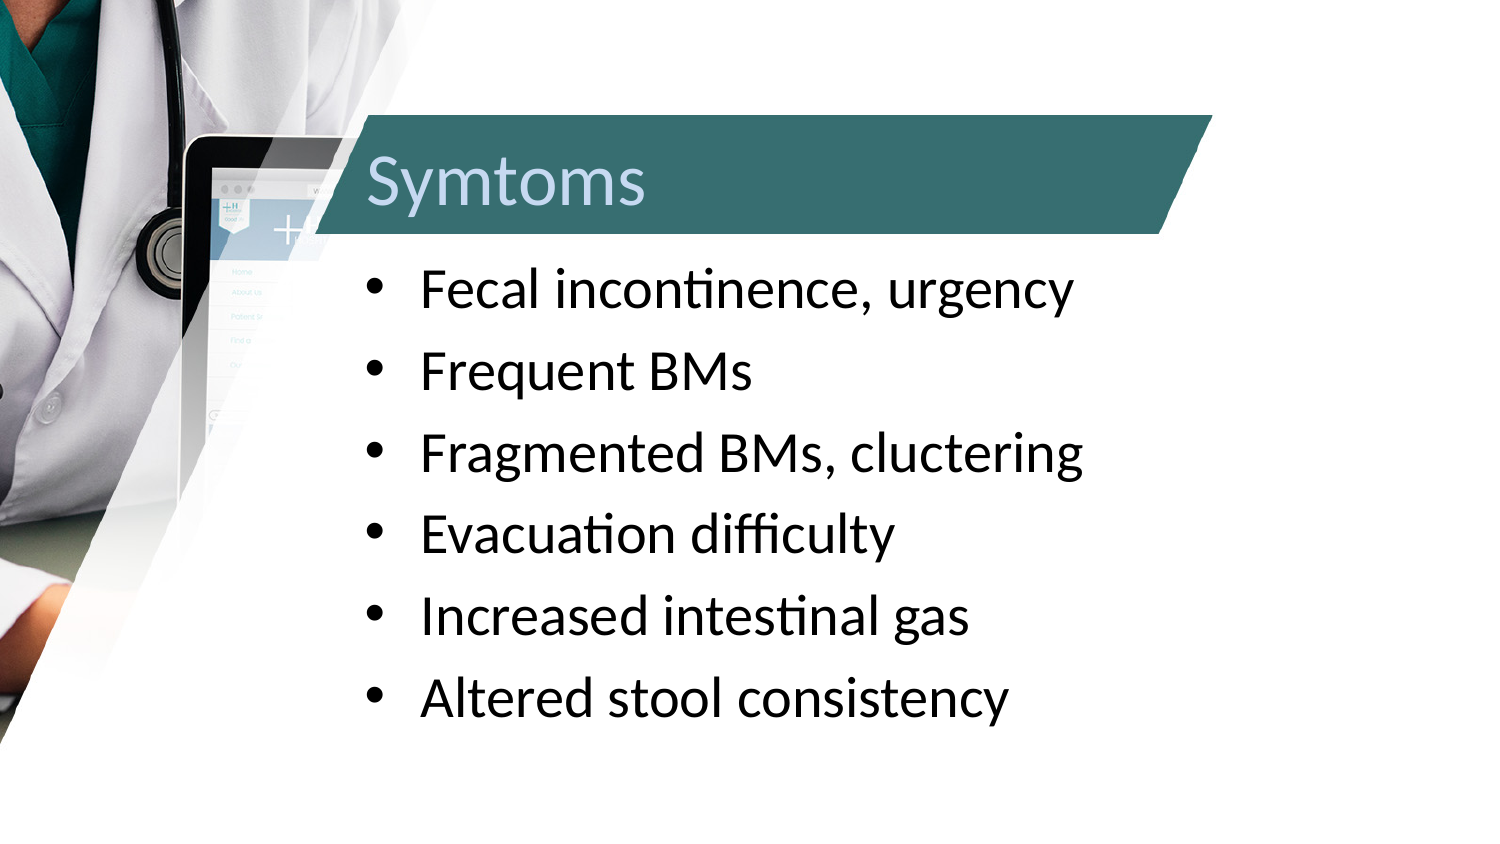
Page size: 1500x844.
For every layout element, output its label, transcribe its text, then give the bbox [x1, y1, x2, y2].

picture [0, 0, 1500, 844]
title Symtoms [351, 116, 1423, 236]
list Fecal incontinence, urgency Frequent BMs Fragmented BMs, cluctering Evacuation difficulty Increased intestinal gas Altered stool consistency [349, 243, 1425, 783]
